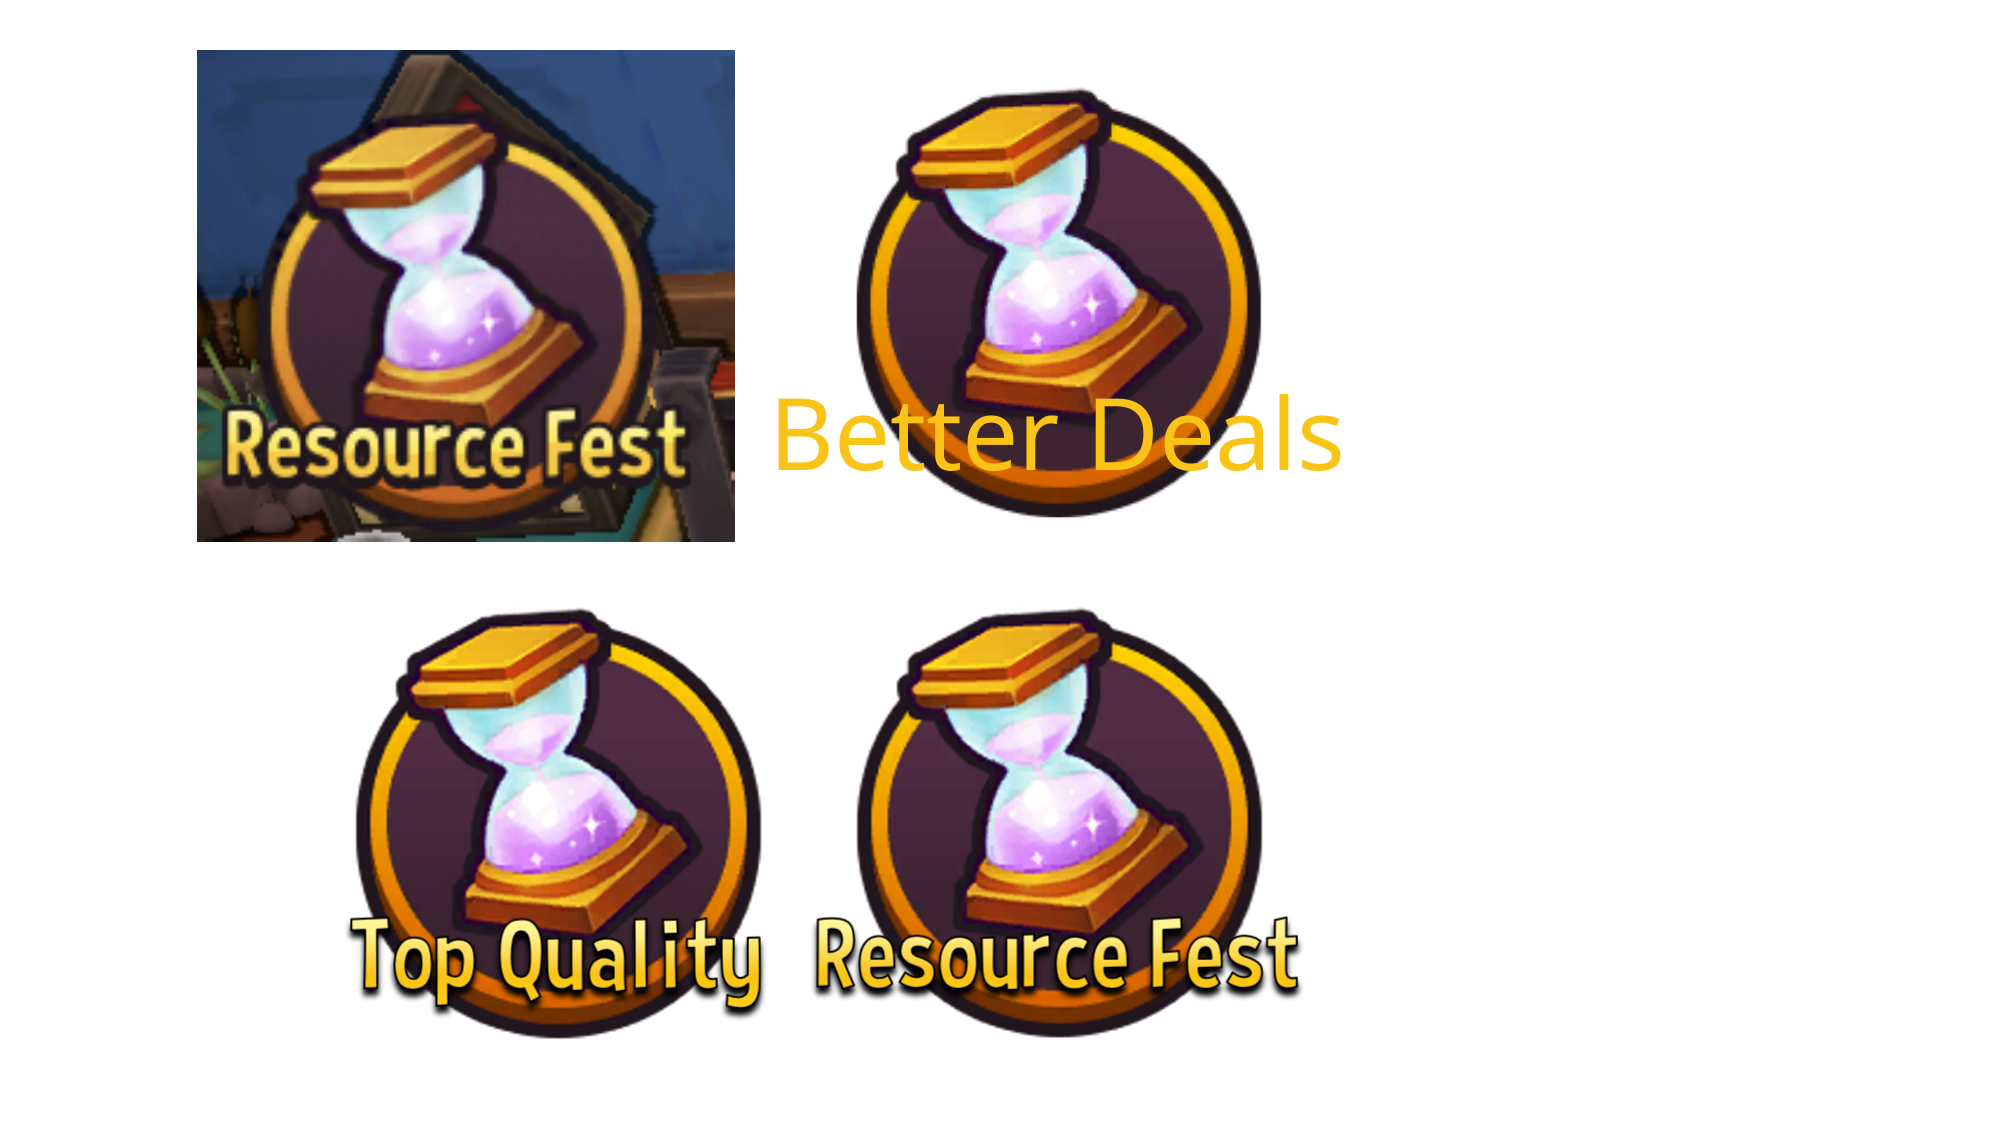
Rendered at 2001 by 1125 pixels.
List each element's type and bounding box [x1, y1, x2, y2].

text_box [523, 49, 1592, 551]
picture [307, 599, 1311, 1044]
picture [197, 50, 523, 542]
